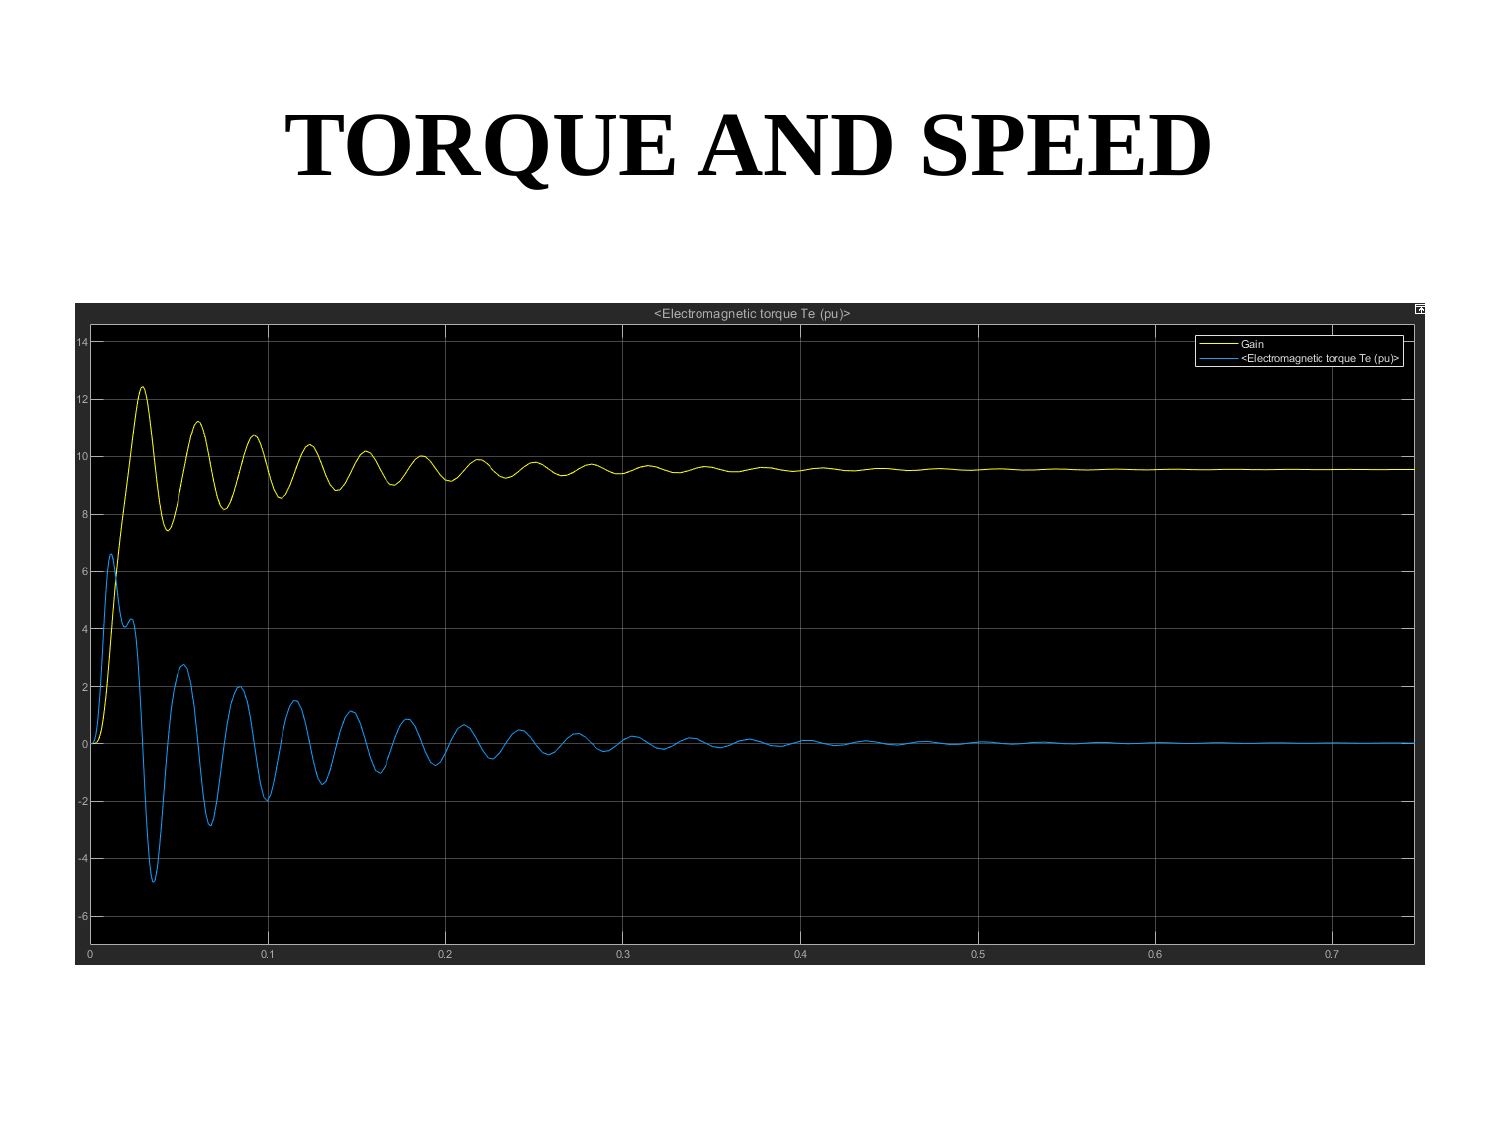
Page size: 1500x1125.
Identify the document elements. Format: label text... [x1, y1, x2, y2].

title TORQUE AND SPEED [75, 45, 1425, 233]
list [74, 302, 1426, 965]
